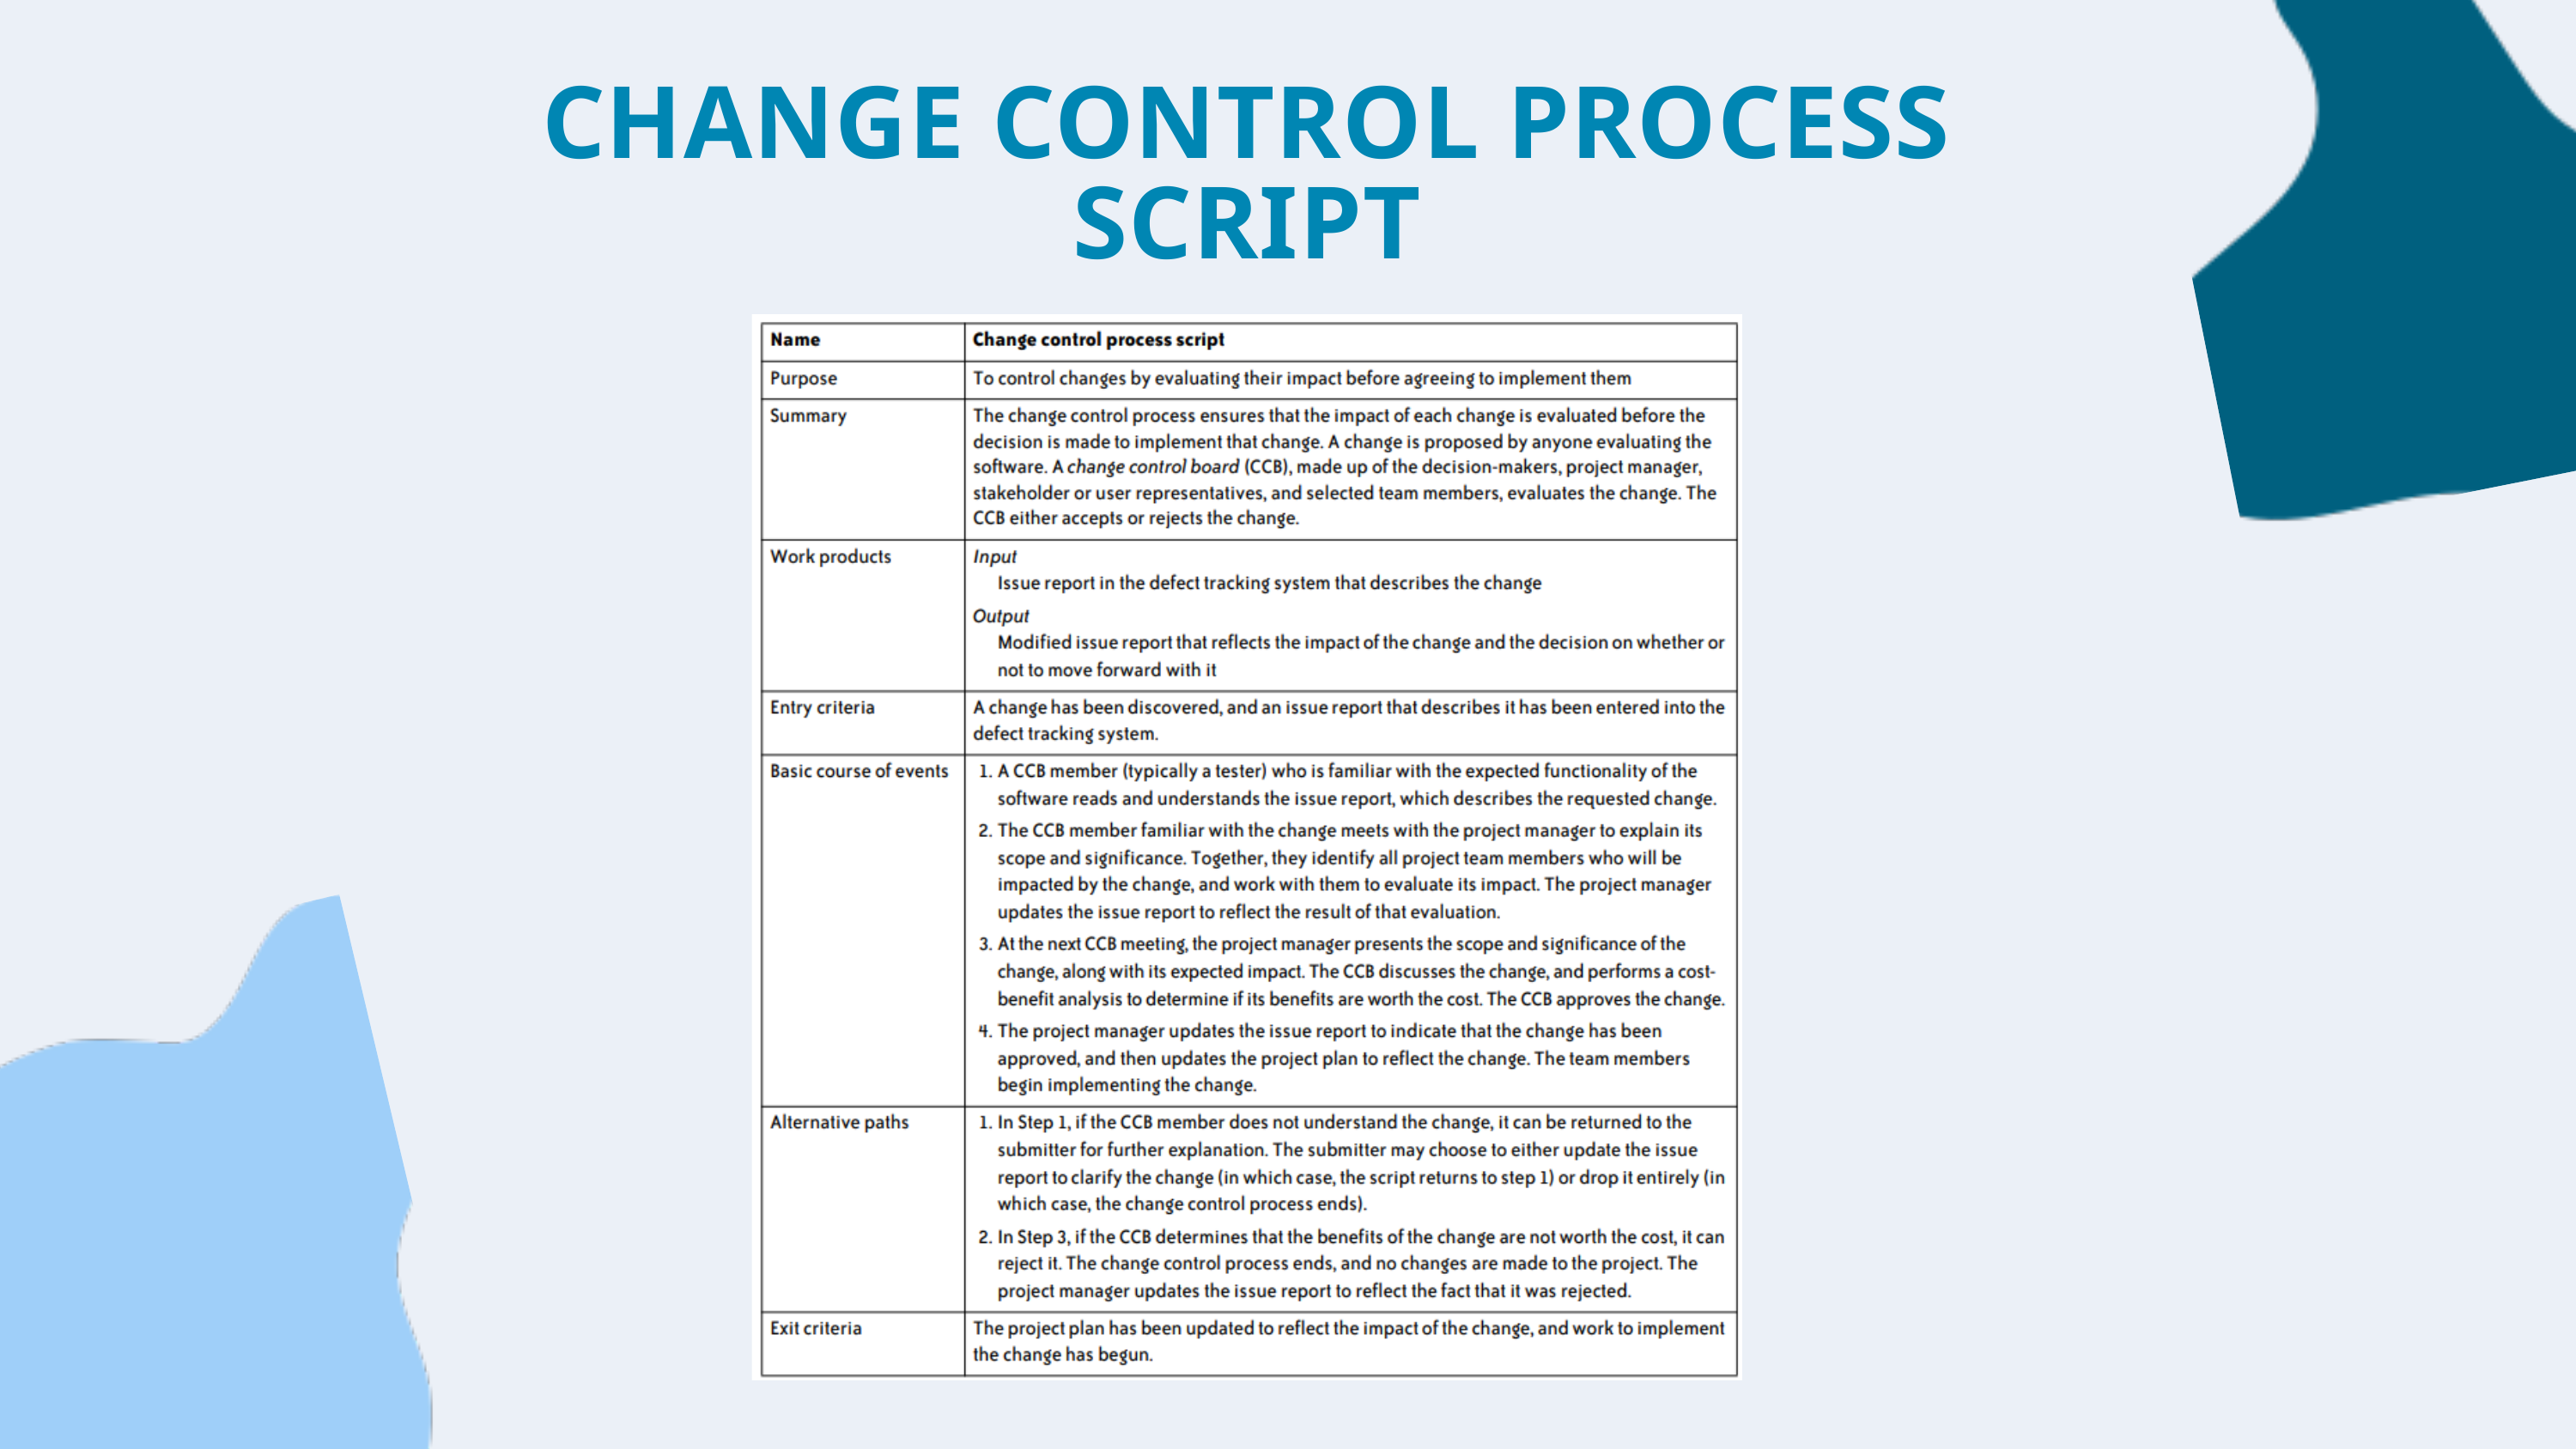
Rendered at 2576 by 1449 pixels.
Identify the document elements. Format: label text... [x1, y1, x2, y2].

text_box [0, 894, 471, 1449]
text_box CHANGE CONTROL PROCESS SCRIPT [472, 78, 2021, 279]
text_box [751, 314, 1742, 1380]
text_box [2136, 0, 2576, 537]
